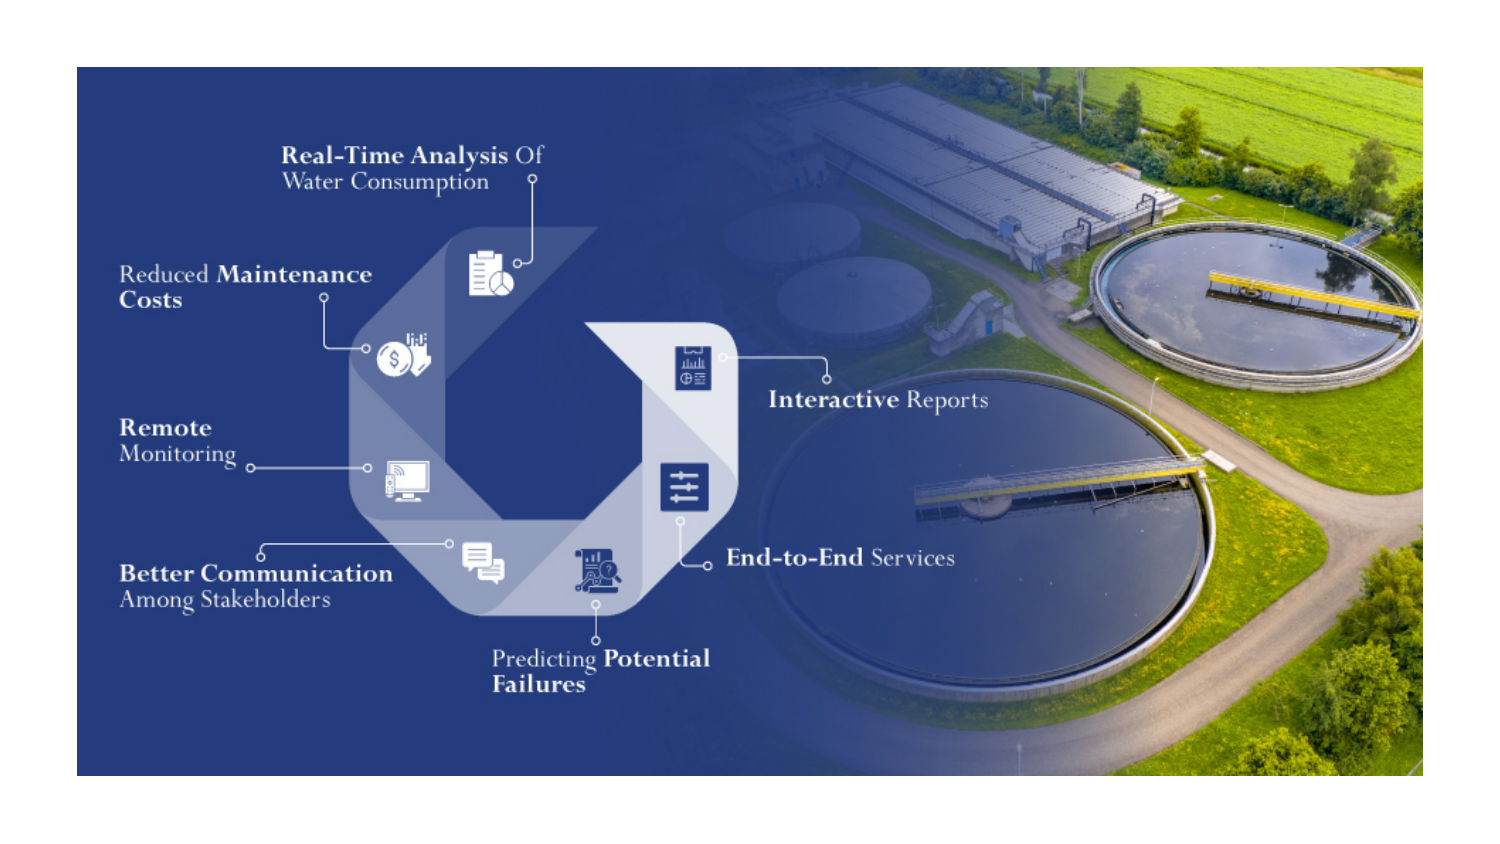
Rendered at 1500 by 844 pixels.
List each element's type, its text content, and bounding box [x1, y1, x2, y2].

picture [77, 67, 1423, 776]
text_box Benefits of Smart Water Systems [74, 37, 1425, 173]
